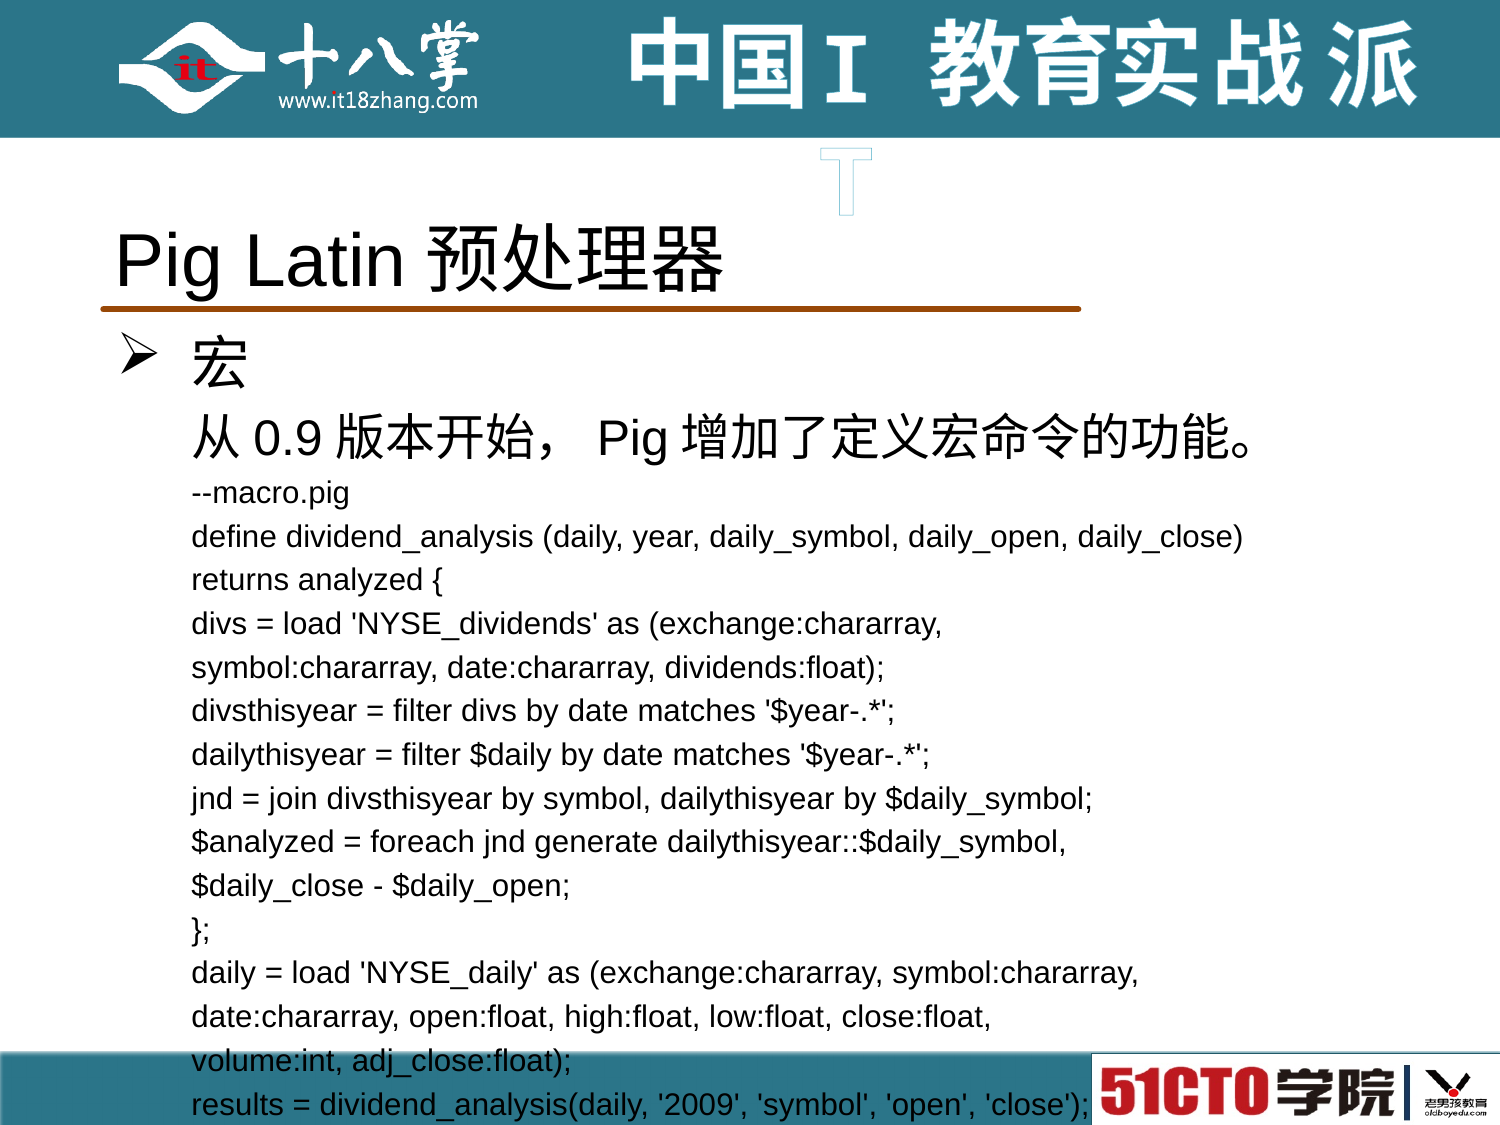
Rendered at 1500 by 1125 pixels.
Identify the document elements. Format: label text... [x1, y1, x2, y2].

title Pig Latin预处理器 [100, 204, 1424, 303]
picture [1092, 1054, 1500, 1125]
picture [119, 20, 479, 114]
list 宏 从0.9版本开始，Pig增加了定义宏命令的功能。 --macro.pig define dividend_analysis (daily, year, daily_symbol, daily_open, daily_close) returns analyzed { divs = load 'NYSE_dividends' as (exchange:chararray, symbol:chararray, date:chararray, dividends:float); divsthisyear = filter divs by date matches '$year-.*'; dailythisyear = filter $daily by date matches '$year-.*'; jnd = join divsthisyear by symbol, dailythisyear by $daily_symbol; $analyzed = foreach jnd generate dailythisyear::$daily_symbol, $daily_close - $daily_open; }; daily = load 'NYSE_daily' as (exchange:chararray, symbol:chararray, date:chararray, open:float, high:float, low:float, close:float, volume:int, adj_close:float); results = dividend_analysis(daily, '2009', 'symbol', 'open', 'close'); [101, 318, 1424, 1035]
